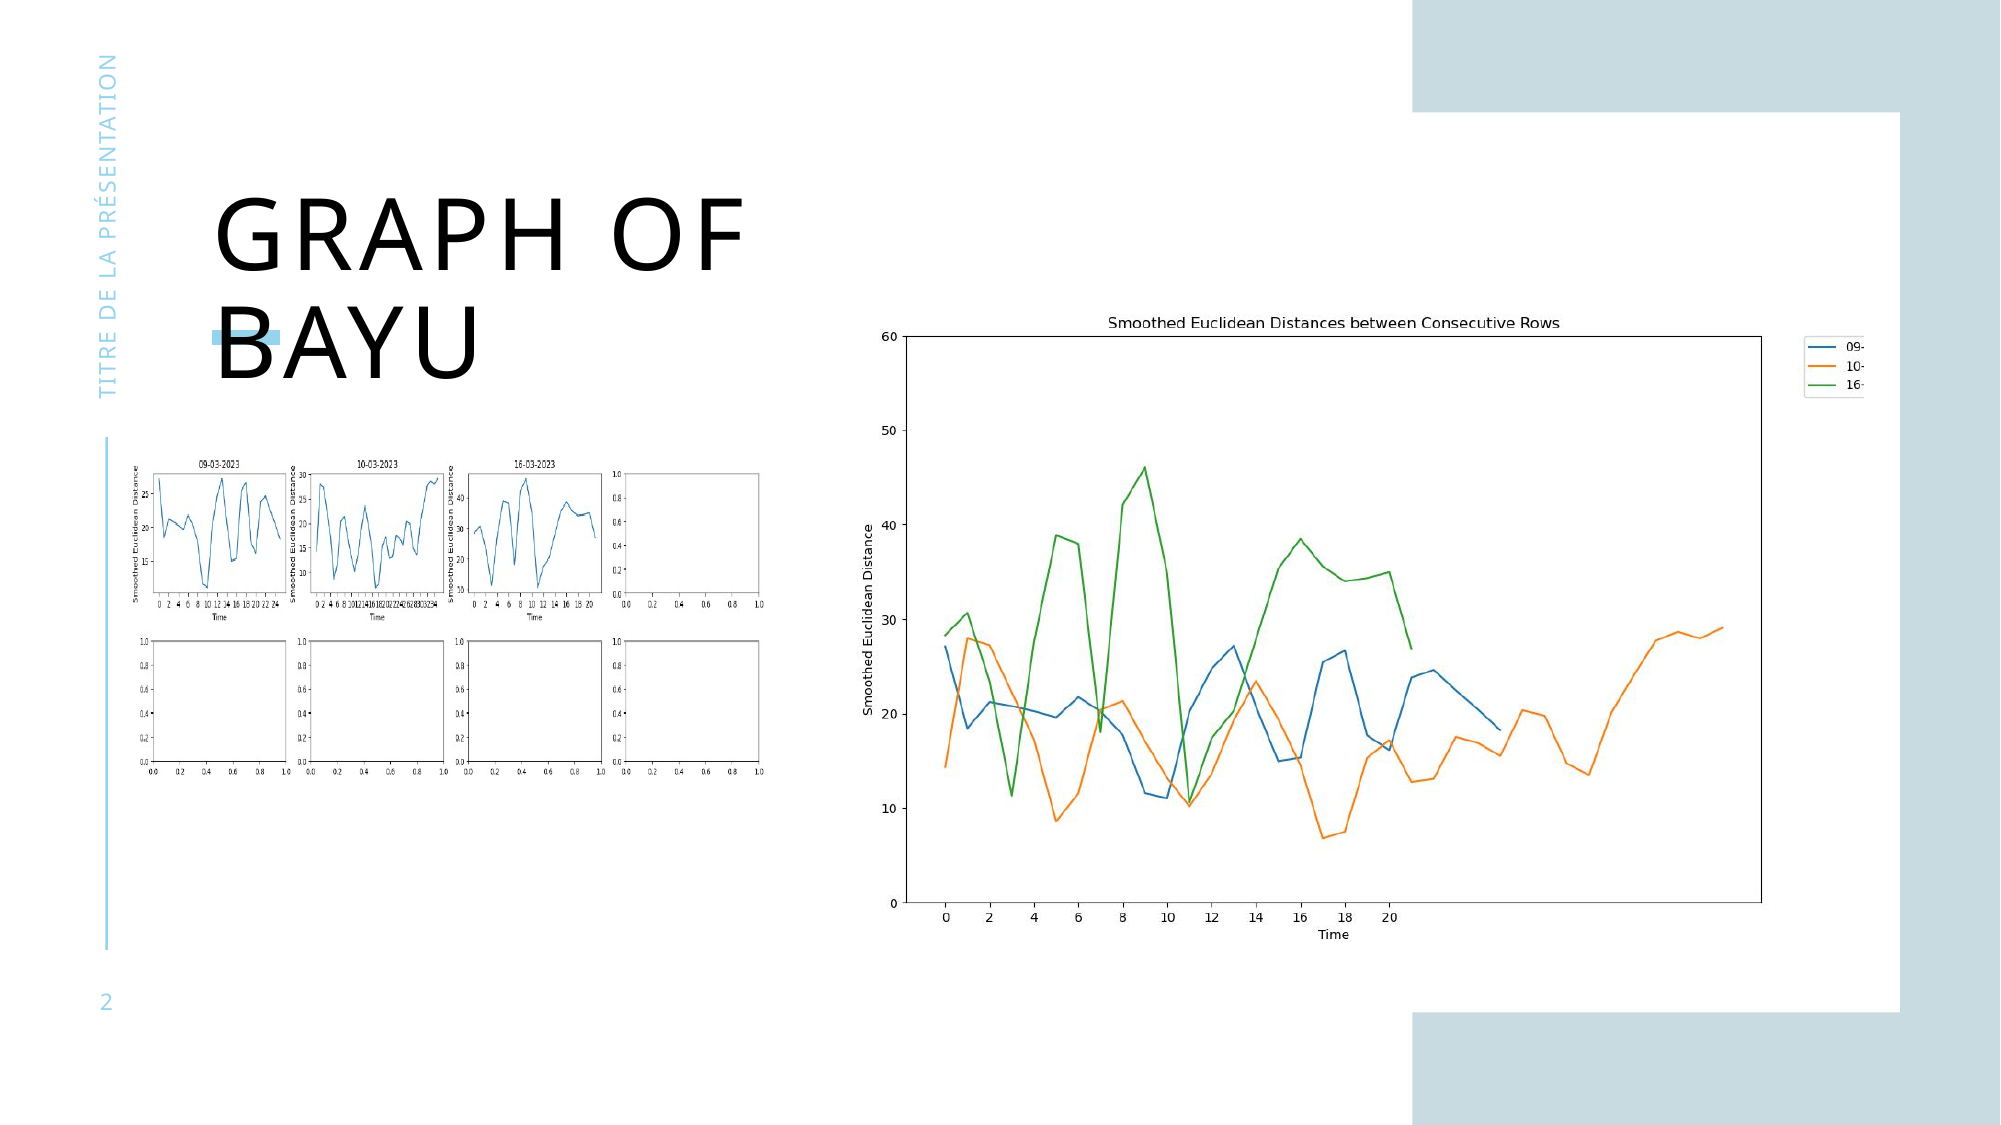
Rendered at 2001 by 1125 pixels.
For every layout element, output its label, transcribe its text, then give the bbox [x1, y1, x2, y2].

picture [774, 247, 1864, 983]
title Graph of BAYU [212, 184, 850, 275]
slide_number 2 [68, 987, 144, 1018]
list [121, 452, 774, 795]
footer titre de la présentation [90, 36, 122, 400]
